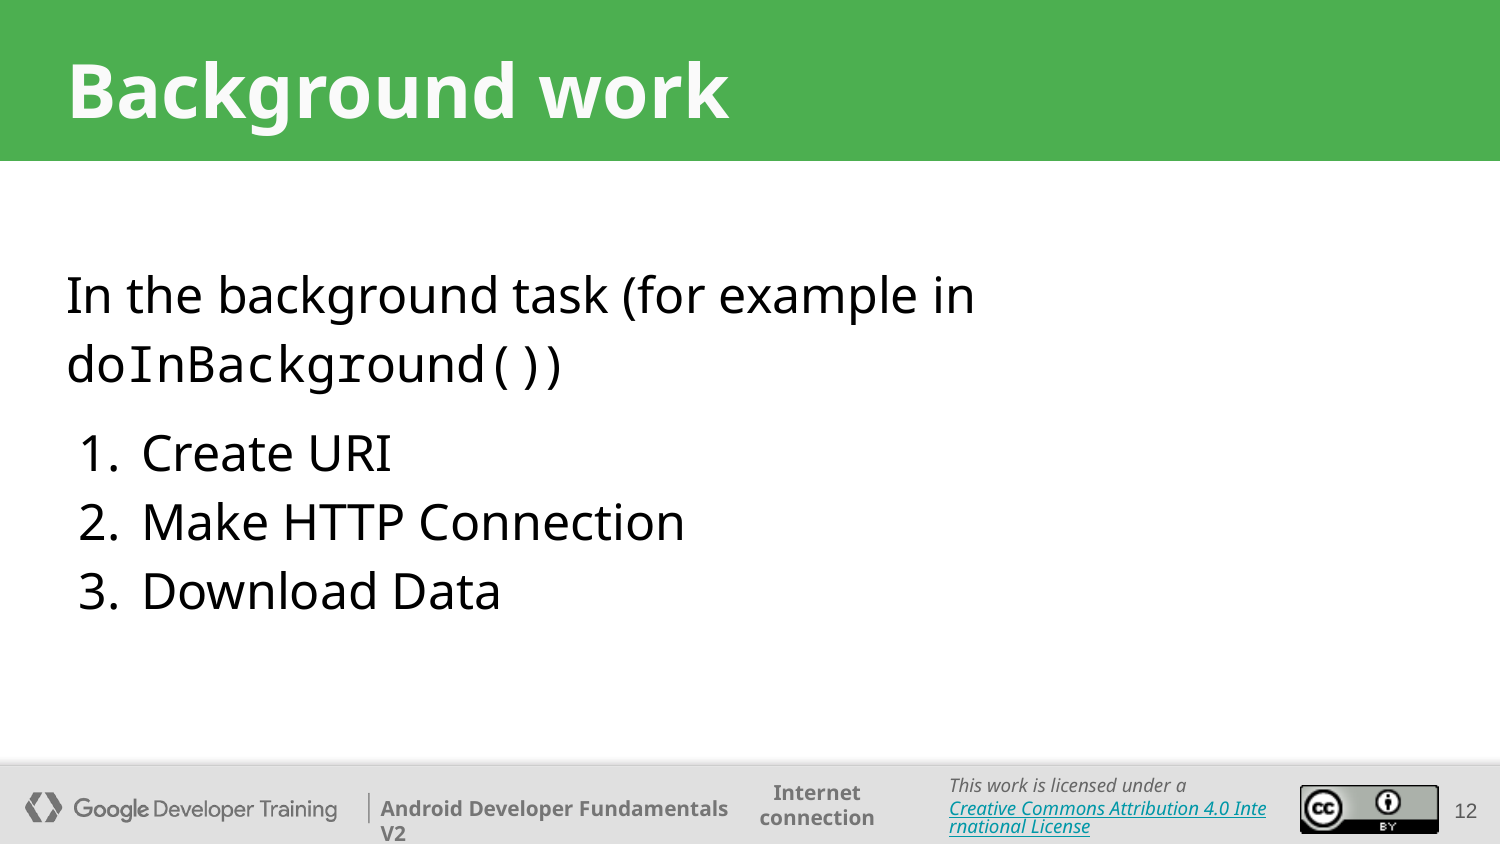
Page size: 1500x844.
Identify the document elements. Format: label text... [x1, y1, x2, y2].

picture [0, 161, 1500, 844]
list In the background task (for example in doInBackground()) Create URI Make HTTP Connection Download Data [51, 239, 1449, 671]
slide_number ‹#› [1402, 777, 1493, 842]
title Background work [51, 28, 1449, 122]
